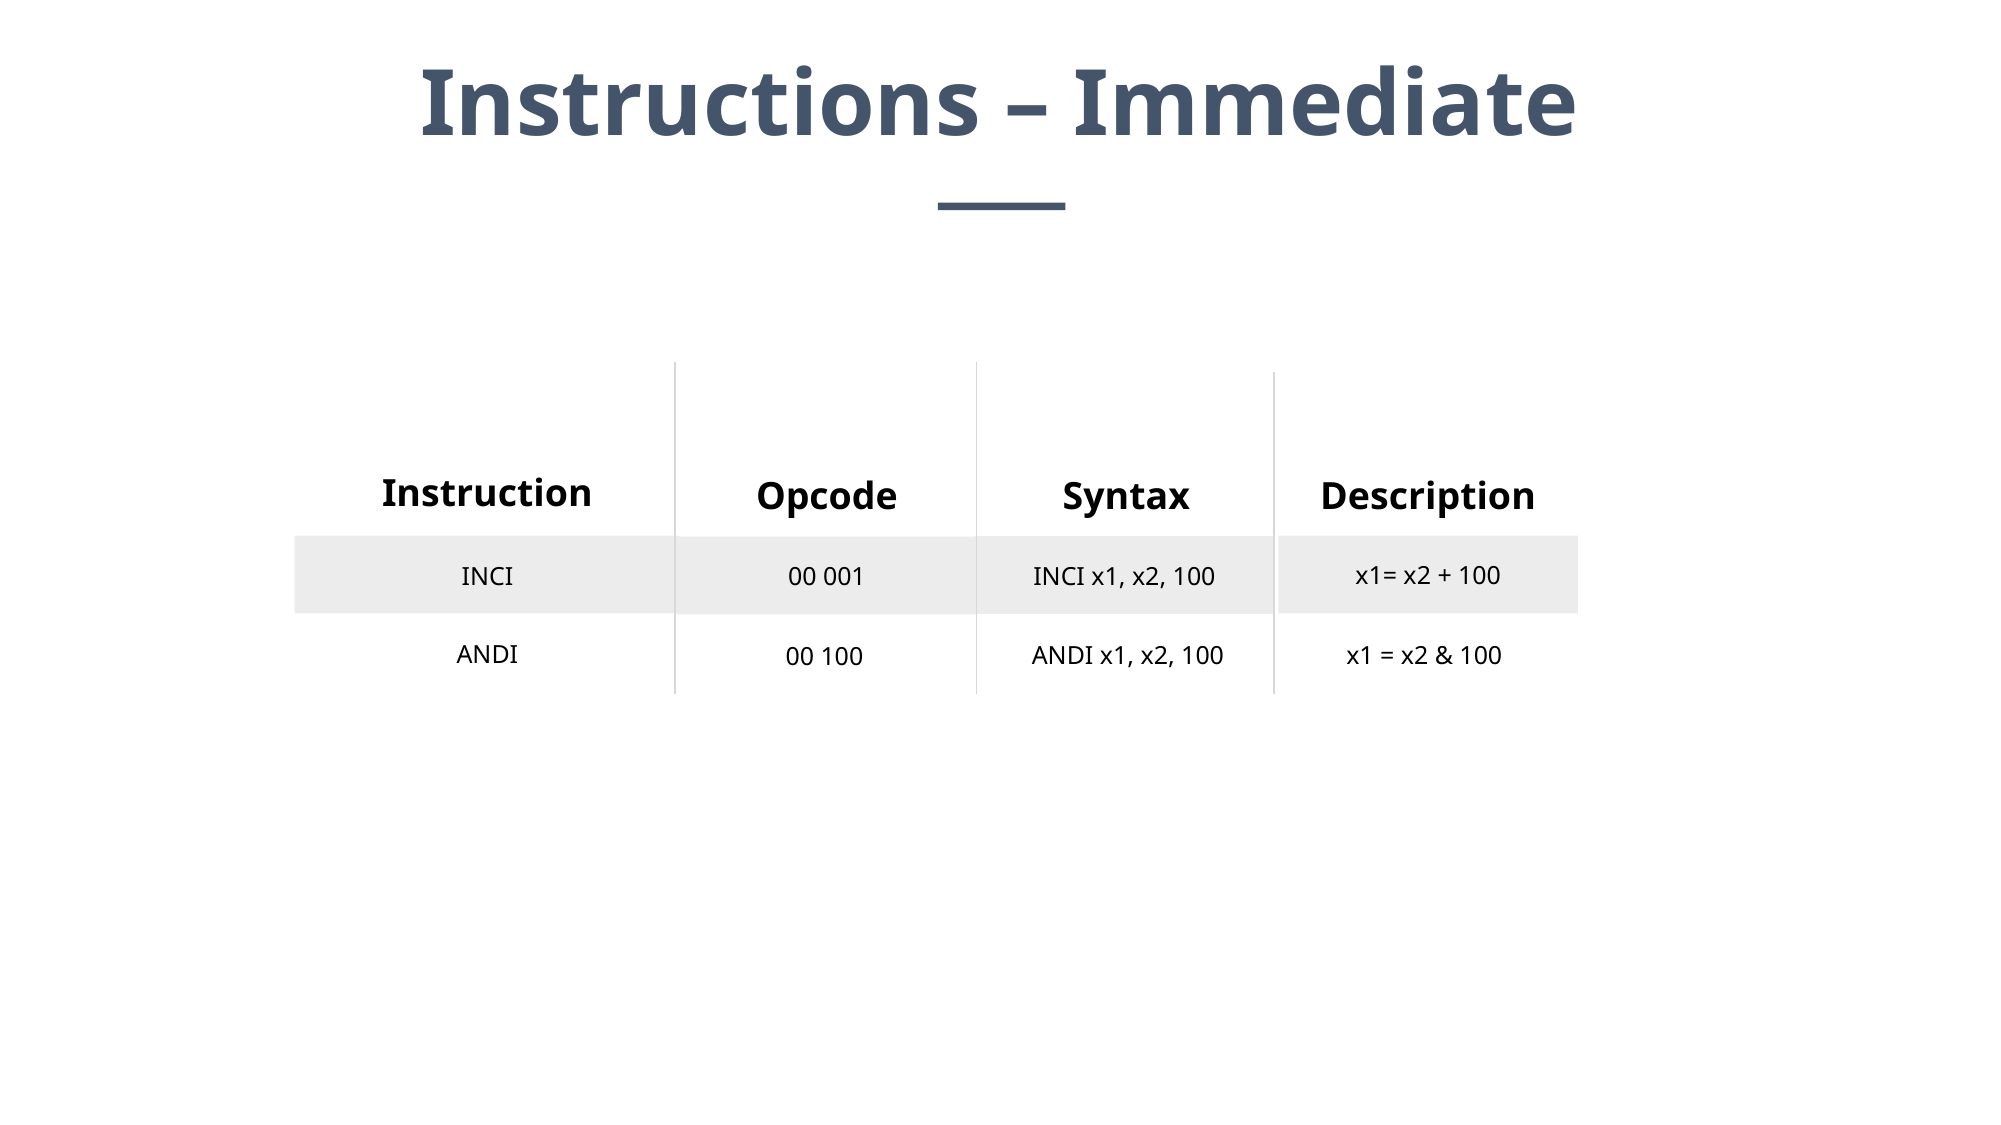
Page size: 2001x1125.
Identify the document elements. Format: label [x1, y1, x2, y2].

text_box [678, 461, 973, 695]
text_box [298, 461, 671, 695]
text_box [980, 461, 1270, 695]
text_box [370, 39, 1630, 211]
text_box [1278, 461, 1877, 695]
